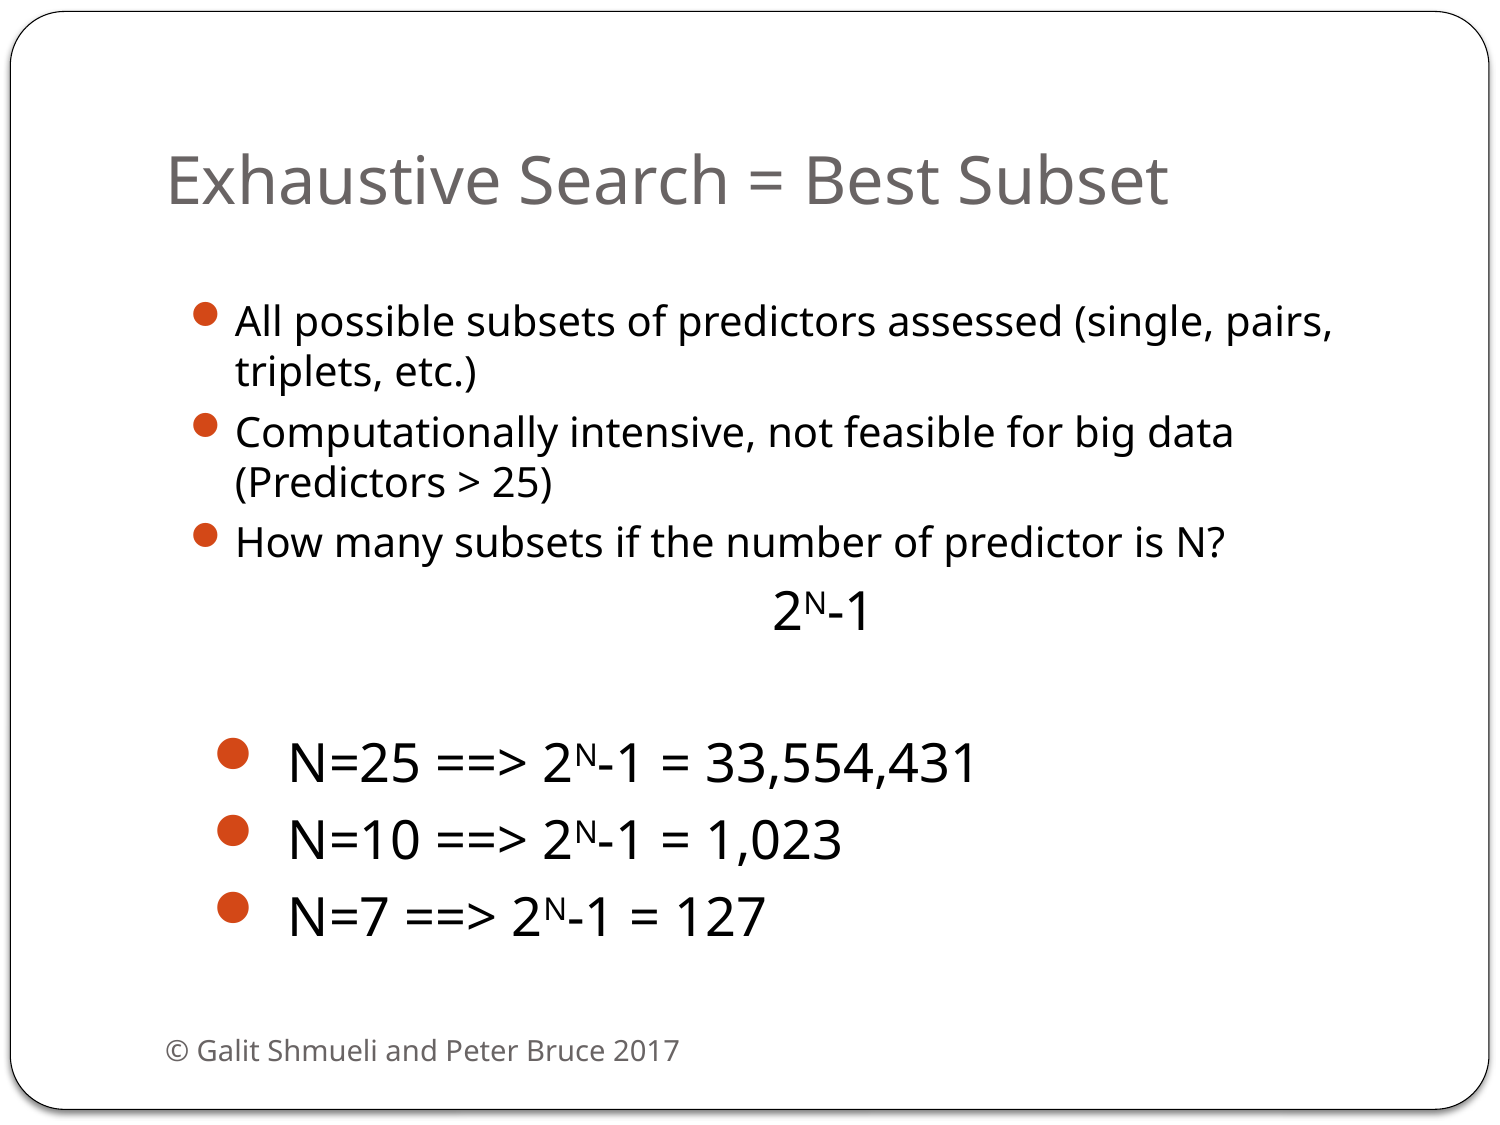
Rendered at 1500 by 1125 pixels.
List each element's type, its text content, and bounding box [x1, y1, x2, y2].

text_box © Galit Shmueli and Peter Bruce 2017 [150, 1012, 800, 1088]
title Exhaustive Search = Best Subset [150, 45, 1425, 233]
list All possible subsets of predictors assessed (single, pairs, triplets, etc.) Computationally intensive, not feasible for big data (Predictors > 25) How many subsets if the number of predictor is N? 2N-1 N=25 ==> 2N-1 = 33,554,431 N=10 ==> 2N-1 = 1,023 N=7 ==> 2N-1 = 127 [174, 287, 1450, 963]
